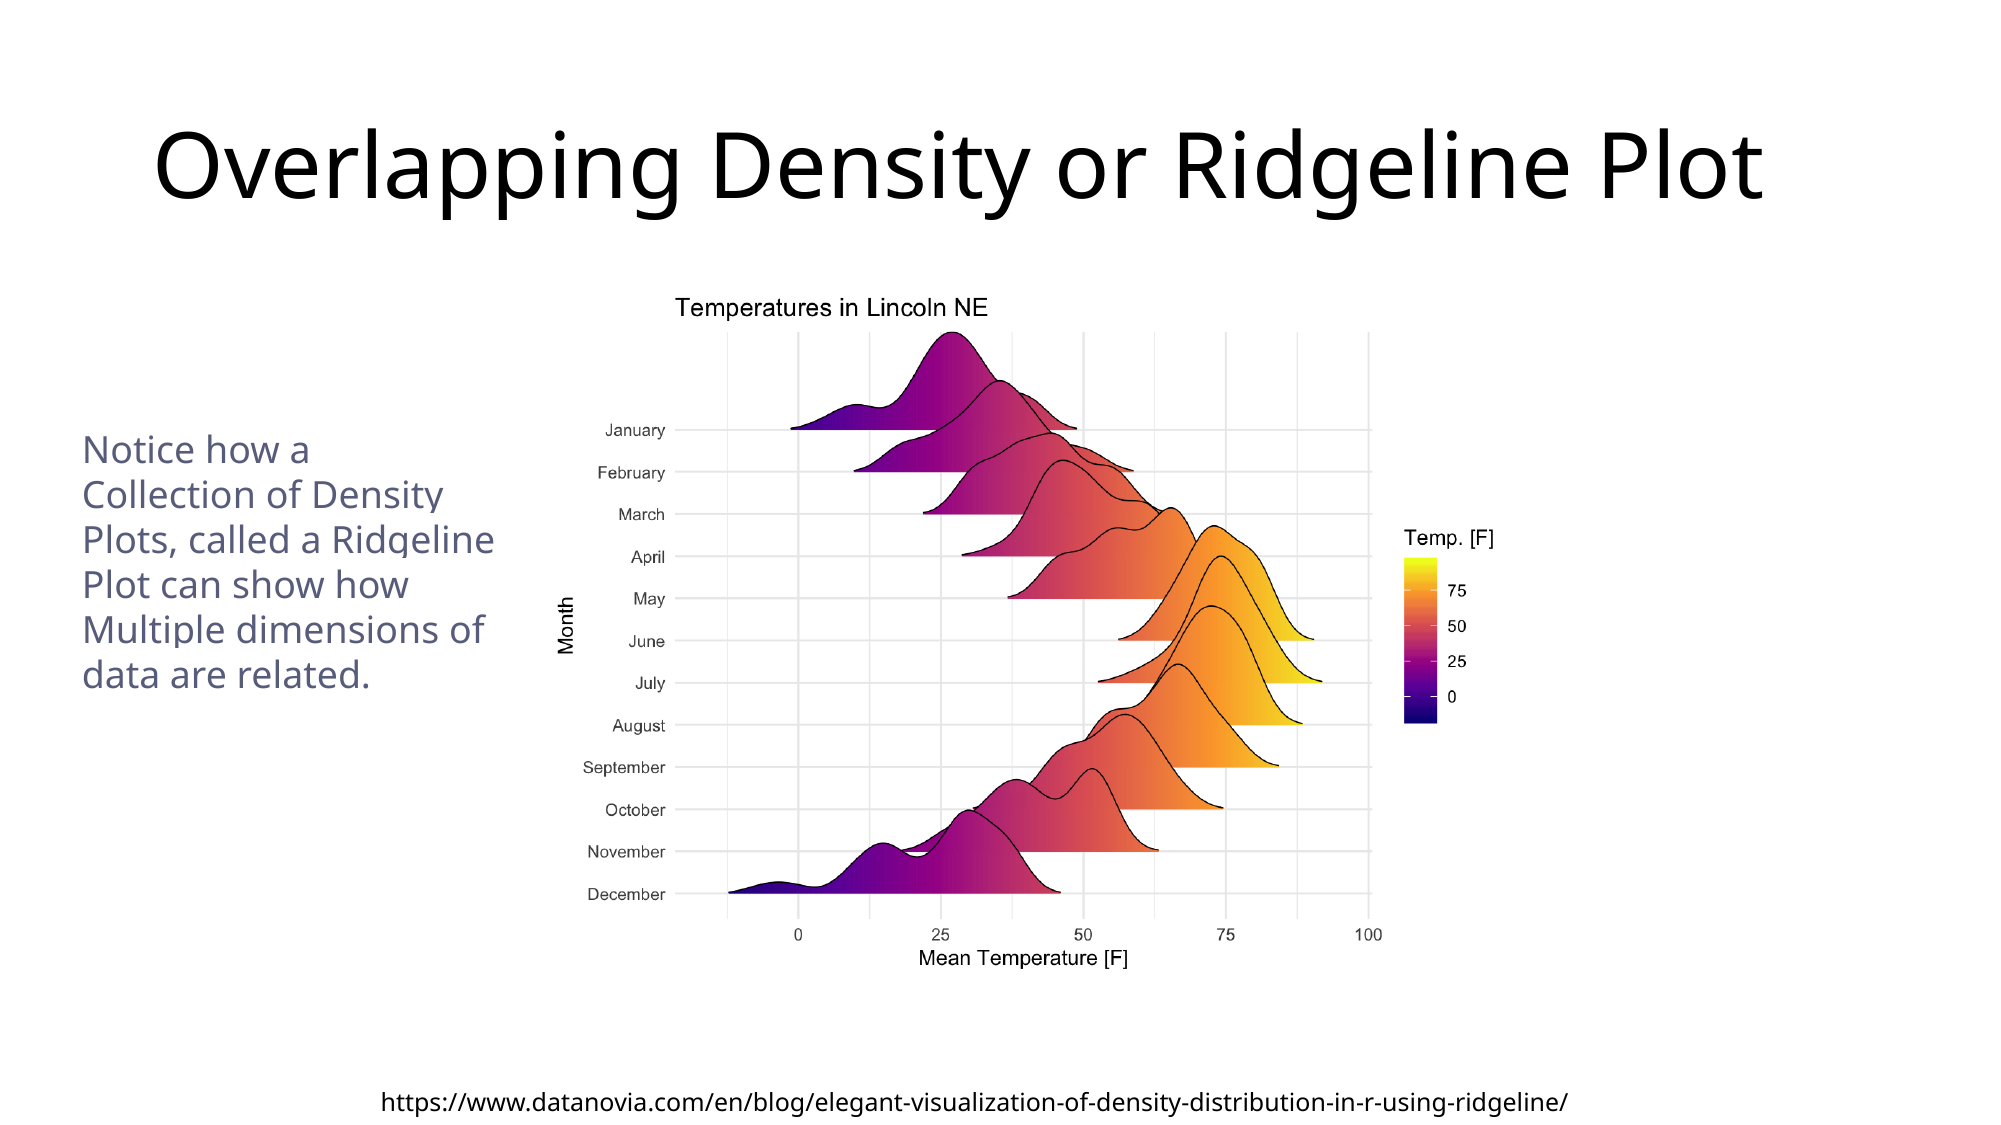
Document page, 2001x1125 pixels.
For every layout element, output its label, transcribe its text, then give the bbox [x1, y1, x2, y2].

title Overlapping Density or Ridgeline Plot [137, 59, 1863, 278]
picture [547, 287, 1515, 979]
text_box https://www.datanovia.com/en/blog/elegant-visualization-of-density-distribution-in-r-using-ridgeline/ [365, 1079, 1586, 1125]
text_box Notice how a Collection of Density Plots, called a Ridgeline Plot can show how Multiple dimensions of data are related. [67, 418, 511, 704]
